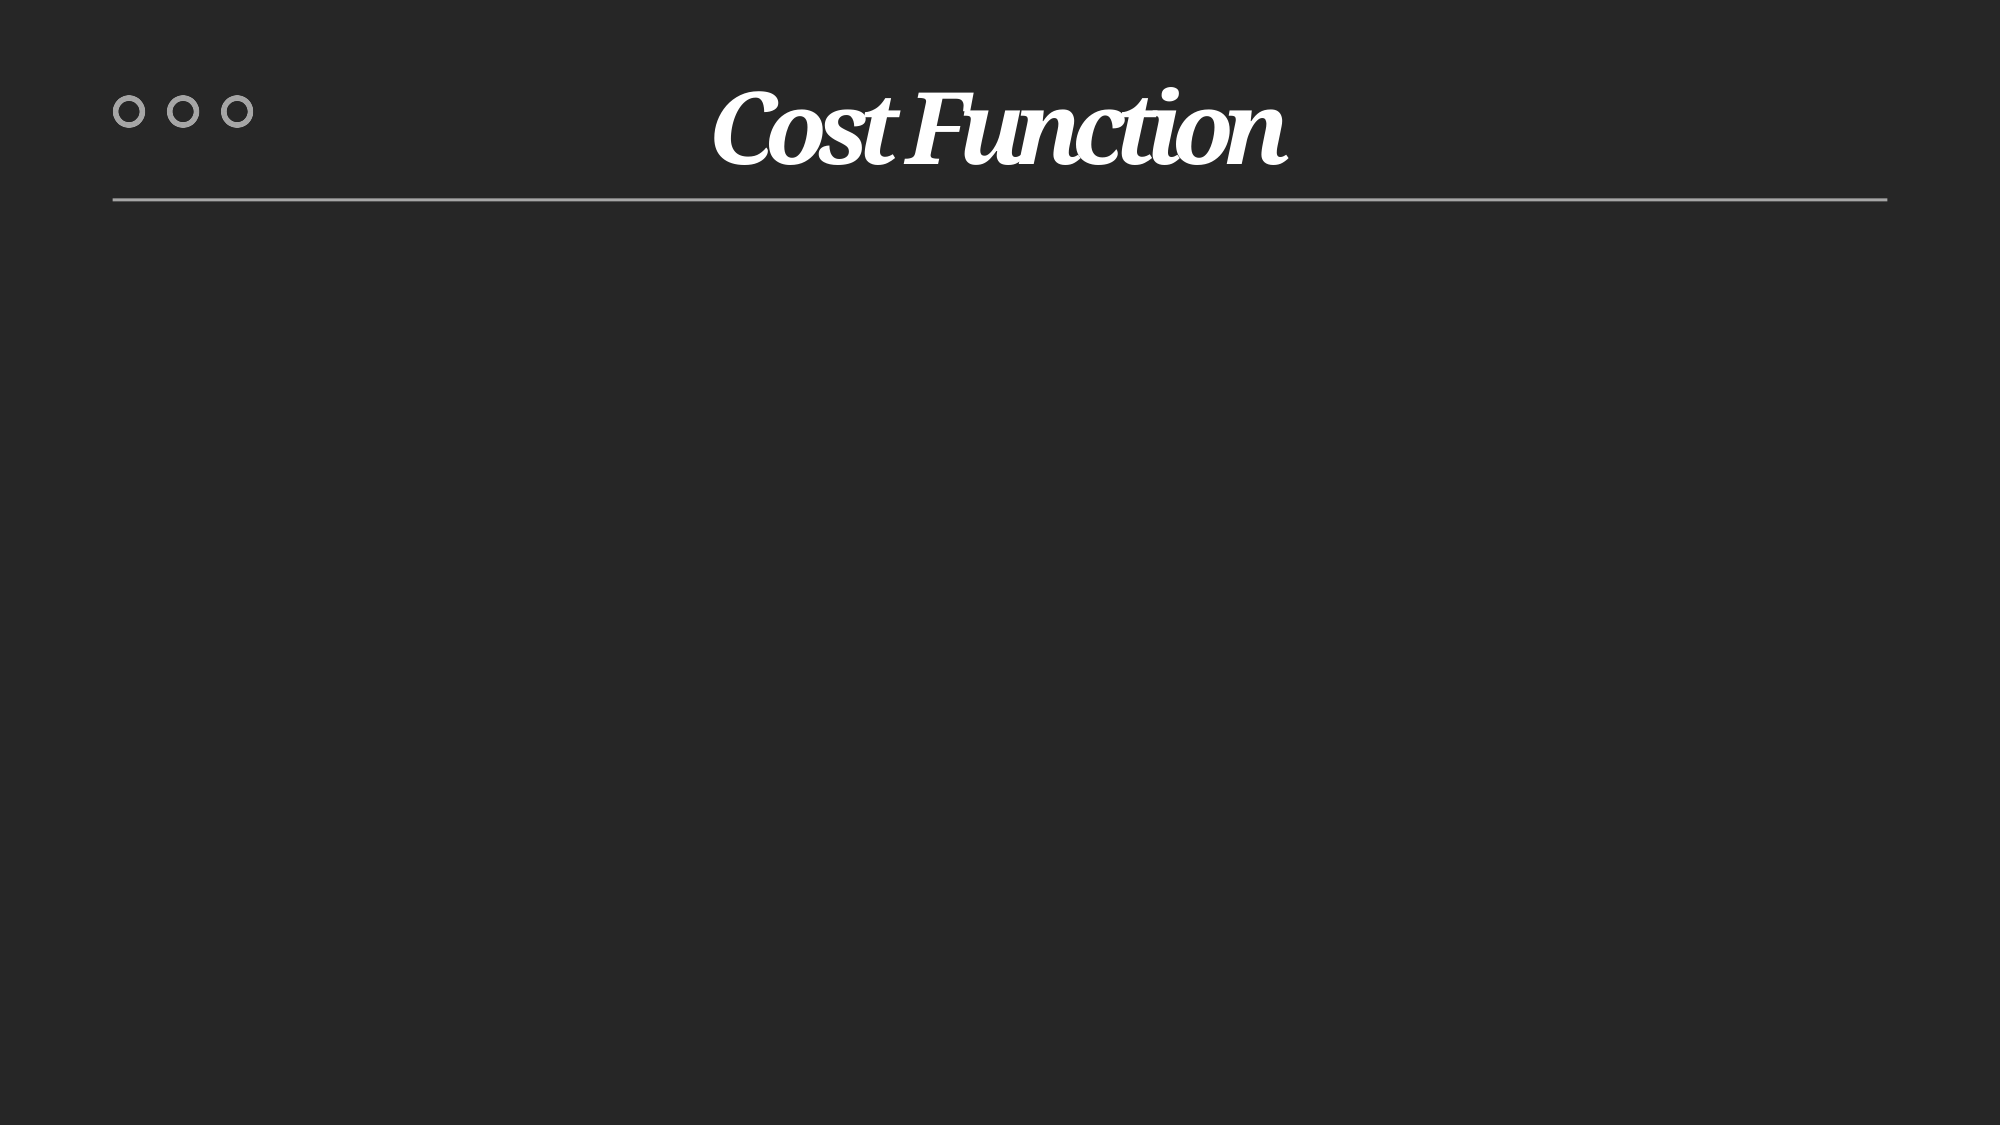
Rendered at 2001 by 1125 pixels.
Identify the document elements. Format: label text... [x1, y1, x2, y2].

text_box [112, 198, 1888, 202]
text_box Cost Function [390, 8, 1610, 192]
picture [112, 95, 254, 128]
